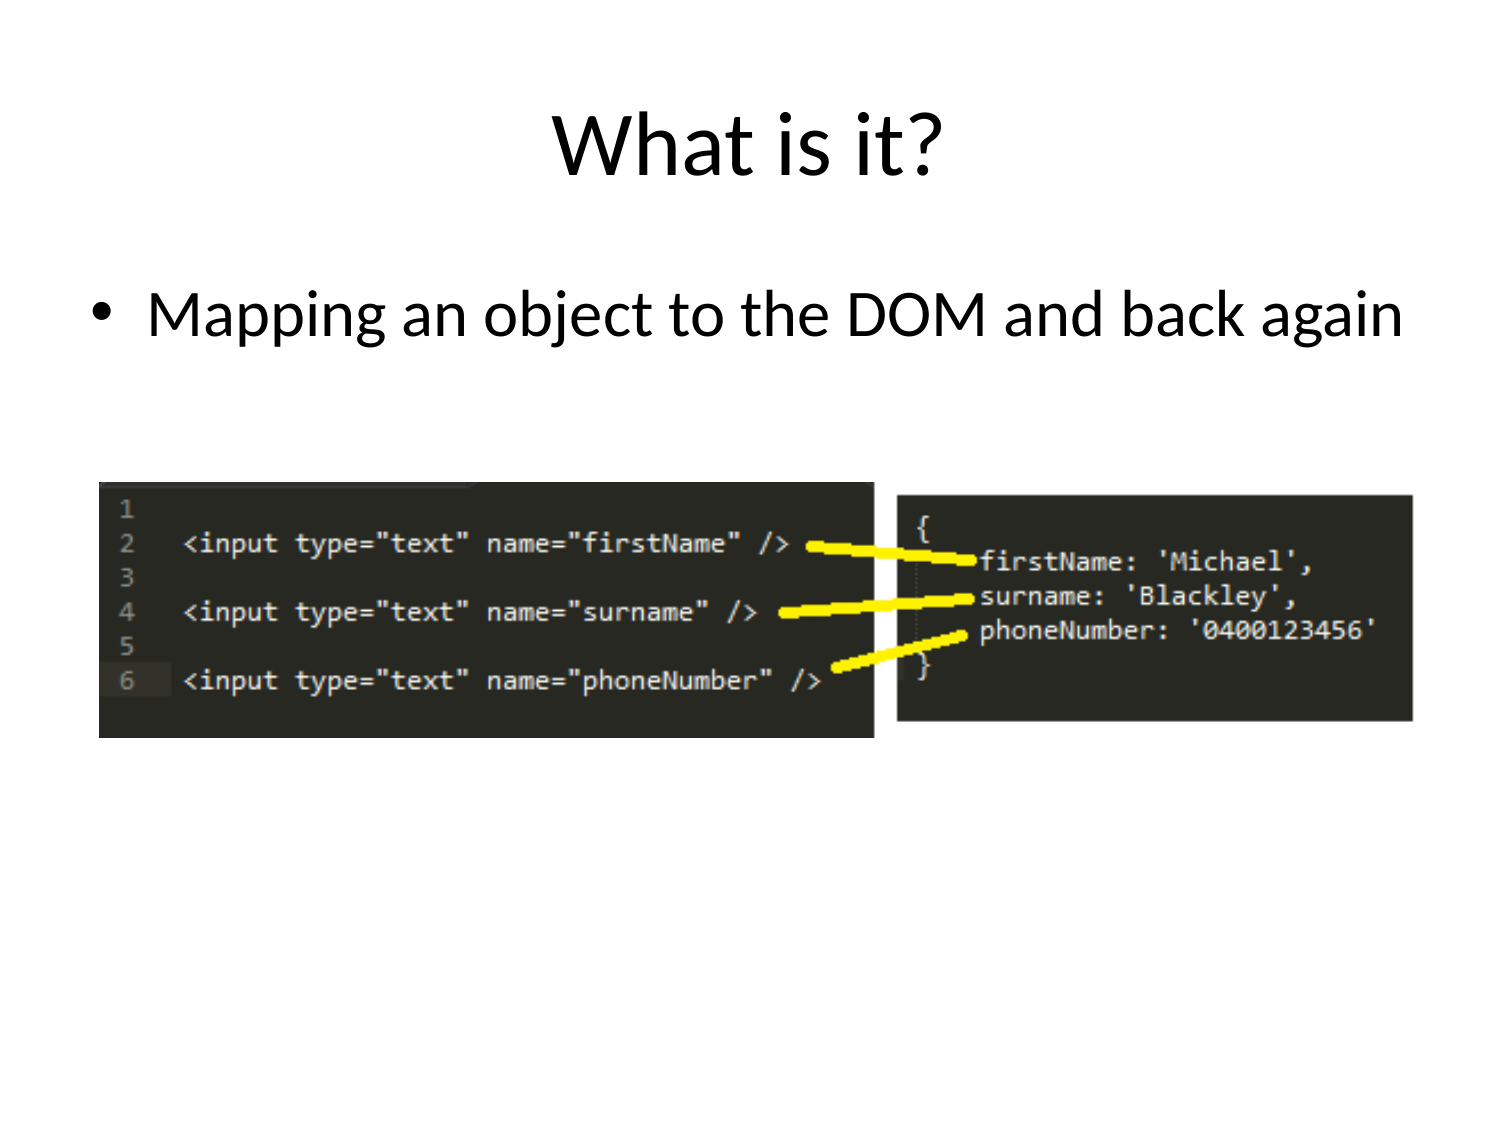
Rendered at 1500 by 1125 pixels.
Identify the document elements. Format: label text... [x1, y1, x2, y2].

picture [99, 481, 1435, 738]
title What is it? [75, 45, 1425, 233]
list Mapping an object to the DOM and back again [75, 262, 1425, 1005]
